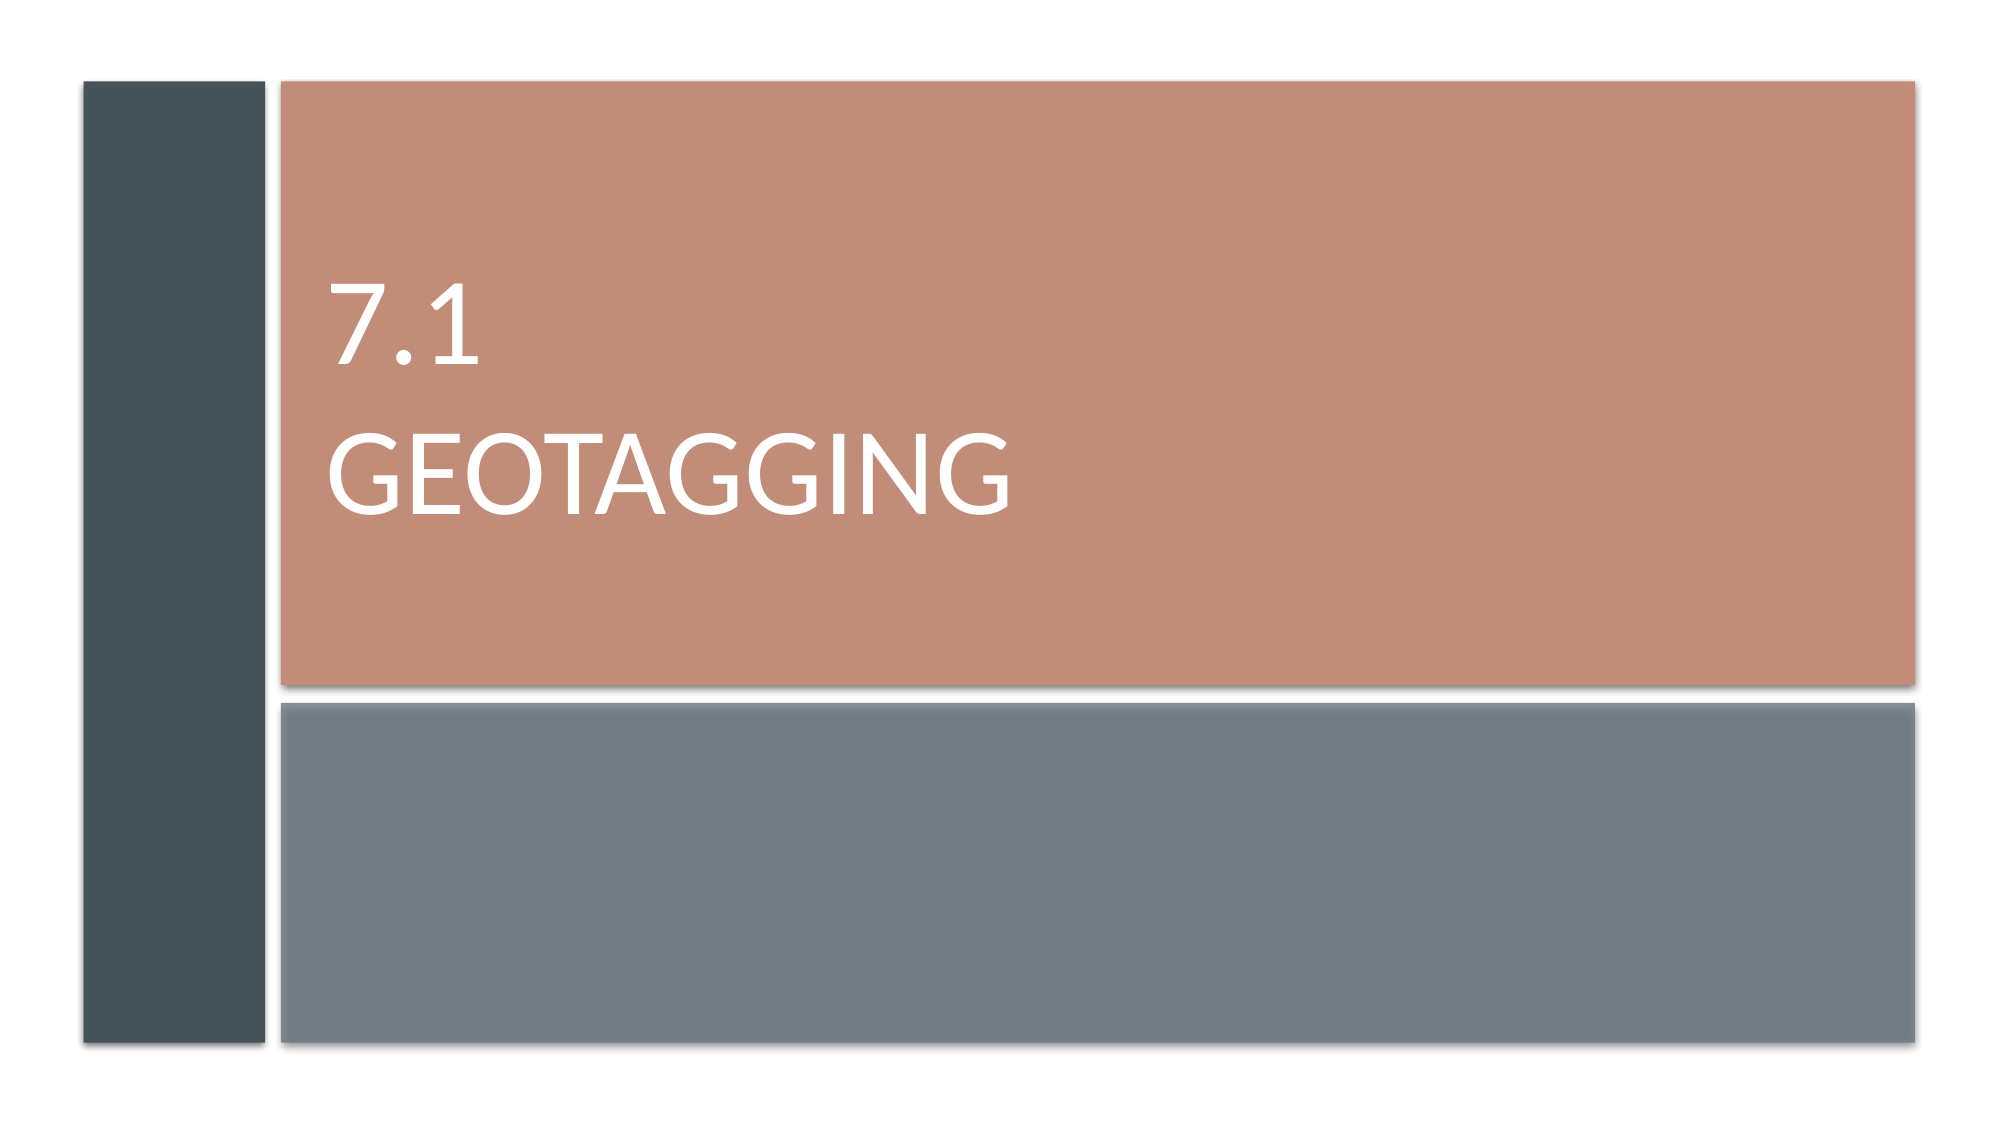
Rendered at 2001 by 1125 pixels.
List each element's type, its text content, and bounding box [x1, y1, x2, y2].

text_box [0, 0, 2000, 1125]
title 7.1 geotagging [310, 116, 1554, 663]
text_box [280, 80, 1916, 686]
text_box [83, 80, 266, 1044]
text_box [280, 702, 1916, 1044]
